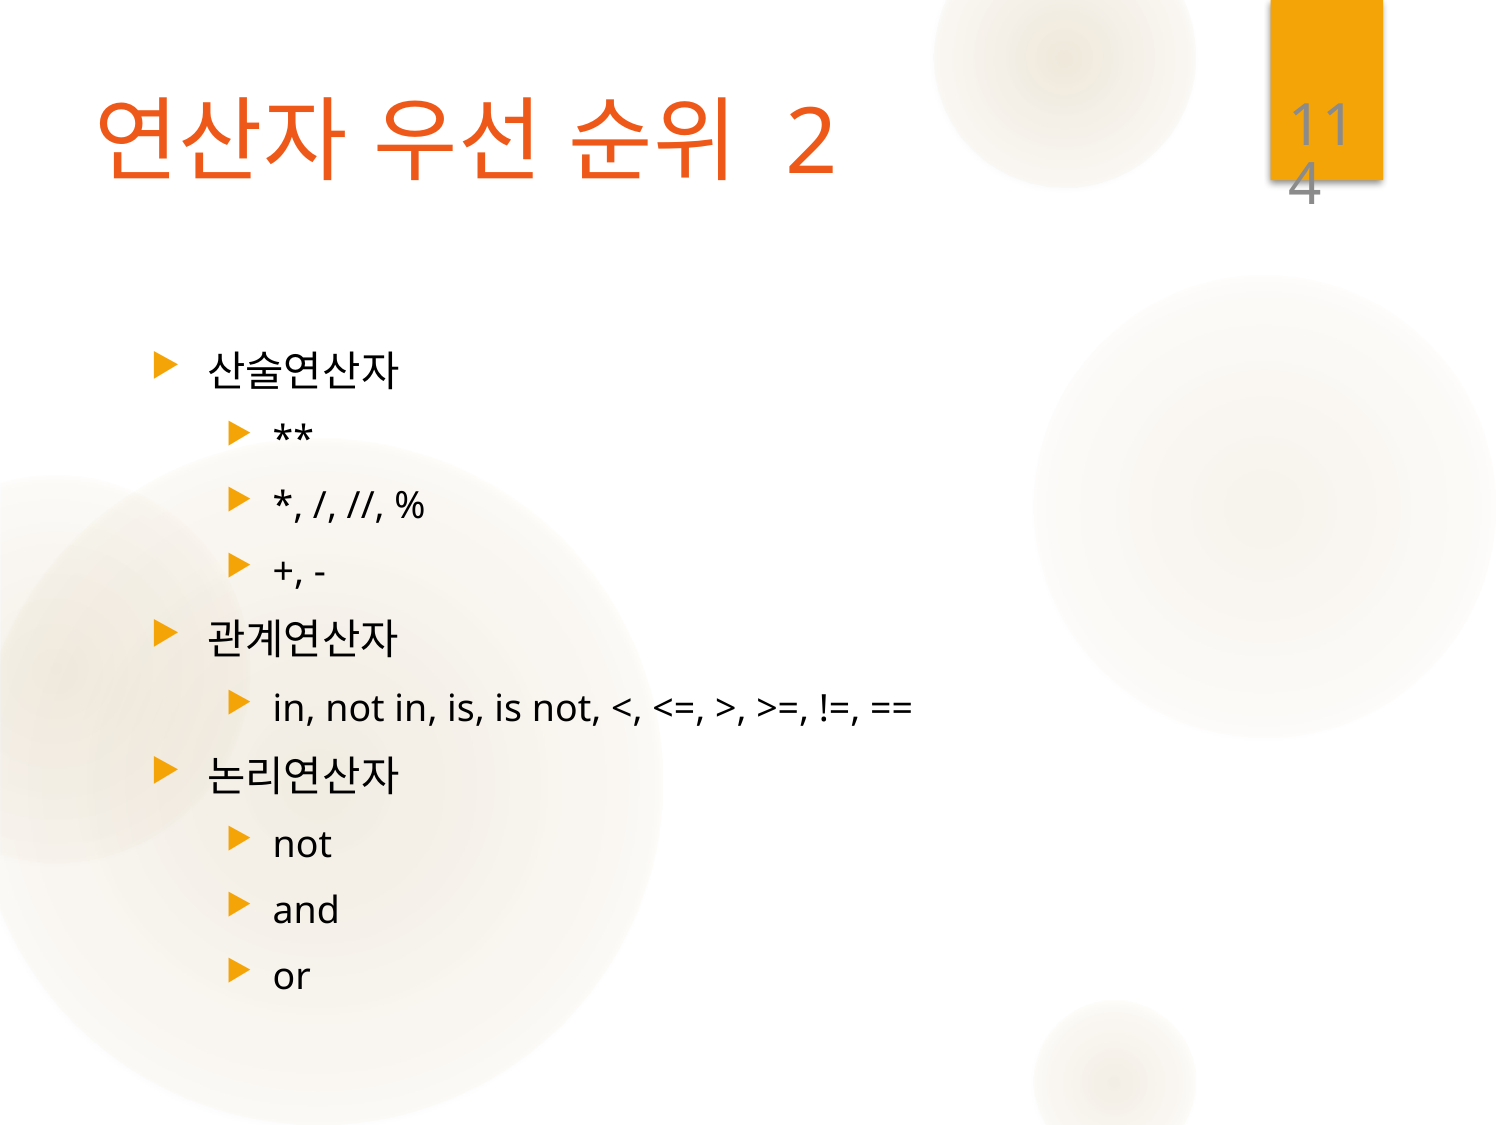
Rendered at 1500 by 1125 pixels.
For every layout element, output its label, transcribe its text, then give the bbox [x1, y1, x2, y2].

title 연산자 우선 순위 2 [79, 74, 1237, 304]
slide_number 114 [1273, 48, 1378, 175]
list 산술연산자 ** *, /, //, % +, - 관계연산자 in, not in, is, is not, <, <=, >, >=, !=, == 논리연산자 not and or [135, 336, 1237, 1025]
